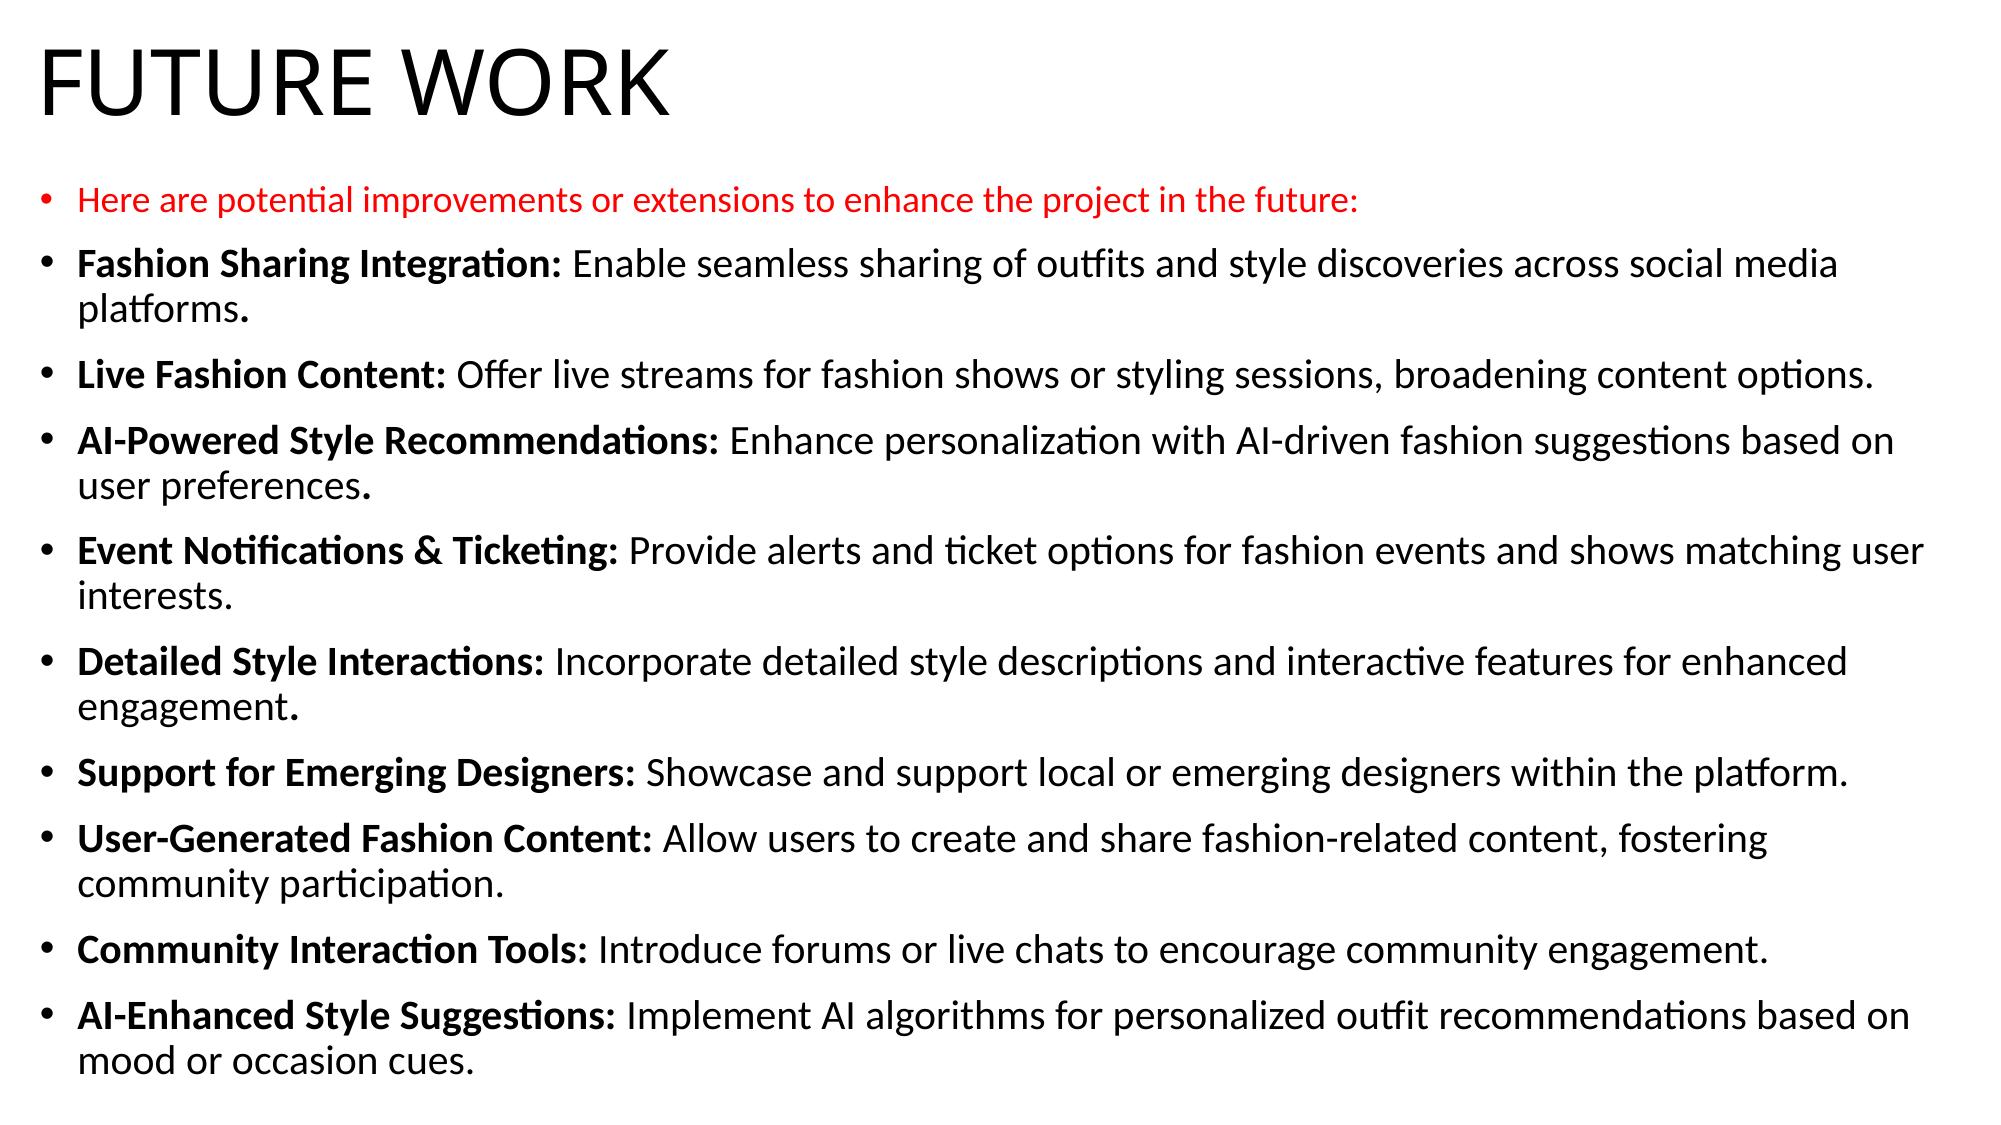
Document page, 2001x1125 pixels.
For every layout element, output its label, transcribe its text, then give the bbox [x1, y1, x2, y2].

title FUTURE WORK [21, 0, 1747, 195]
list Here are potential improvements or extensions to enhance the project in the future: Fashion Sharing Integration: Enable seamless sharing of outfits and style discoveries across social media platforms. Live Fashion Content: Offer live streams for fashion shows or styling sessions, broadening content options. AI-Powered Style Recommendations: Enhance personalization with AI-driven fashion suggestions based on user preferences. Event Notifications & Ticketing: Provide alerts and ticket options for fashion events and shows matching user interests. Detailed Style Interactions: Incorporate detailed style descriptions and interactive features for enhanced engagement. Support for Emerging Designers: Showcase and support local or emerging designers within the platform. User-Generated Fashion Content: Allow users to create and share fashion-related content, fostering community participation. Community Interaction Tools: Introduce forums or live chats to encourage community engagement. AI-Enhanced Style Suggestions: Implement AI algorithms for personalized outfit recommendations based on mood or occasion cues. [24, 172, 1968, 1125]
